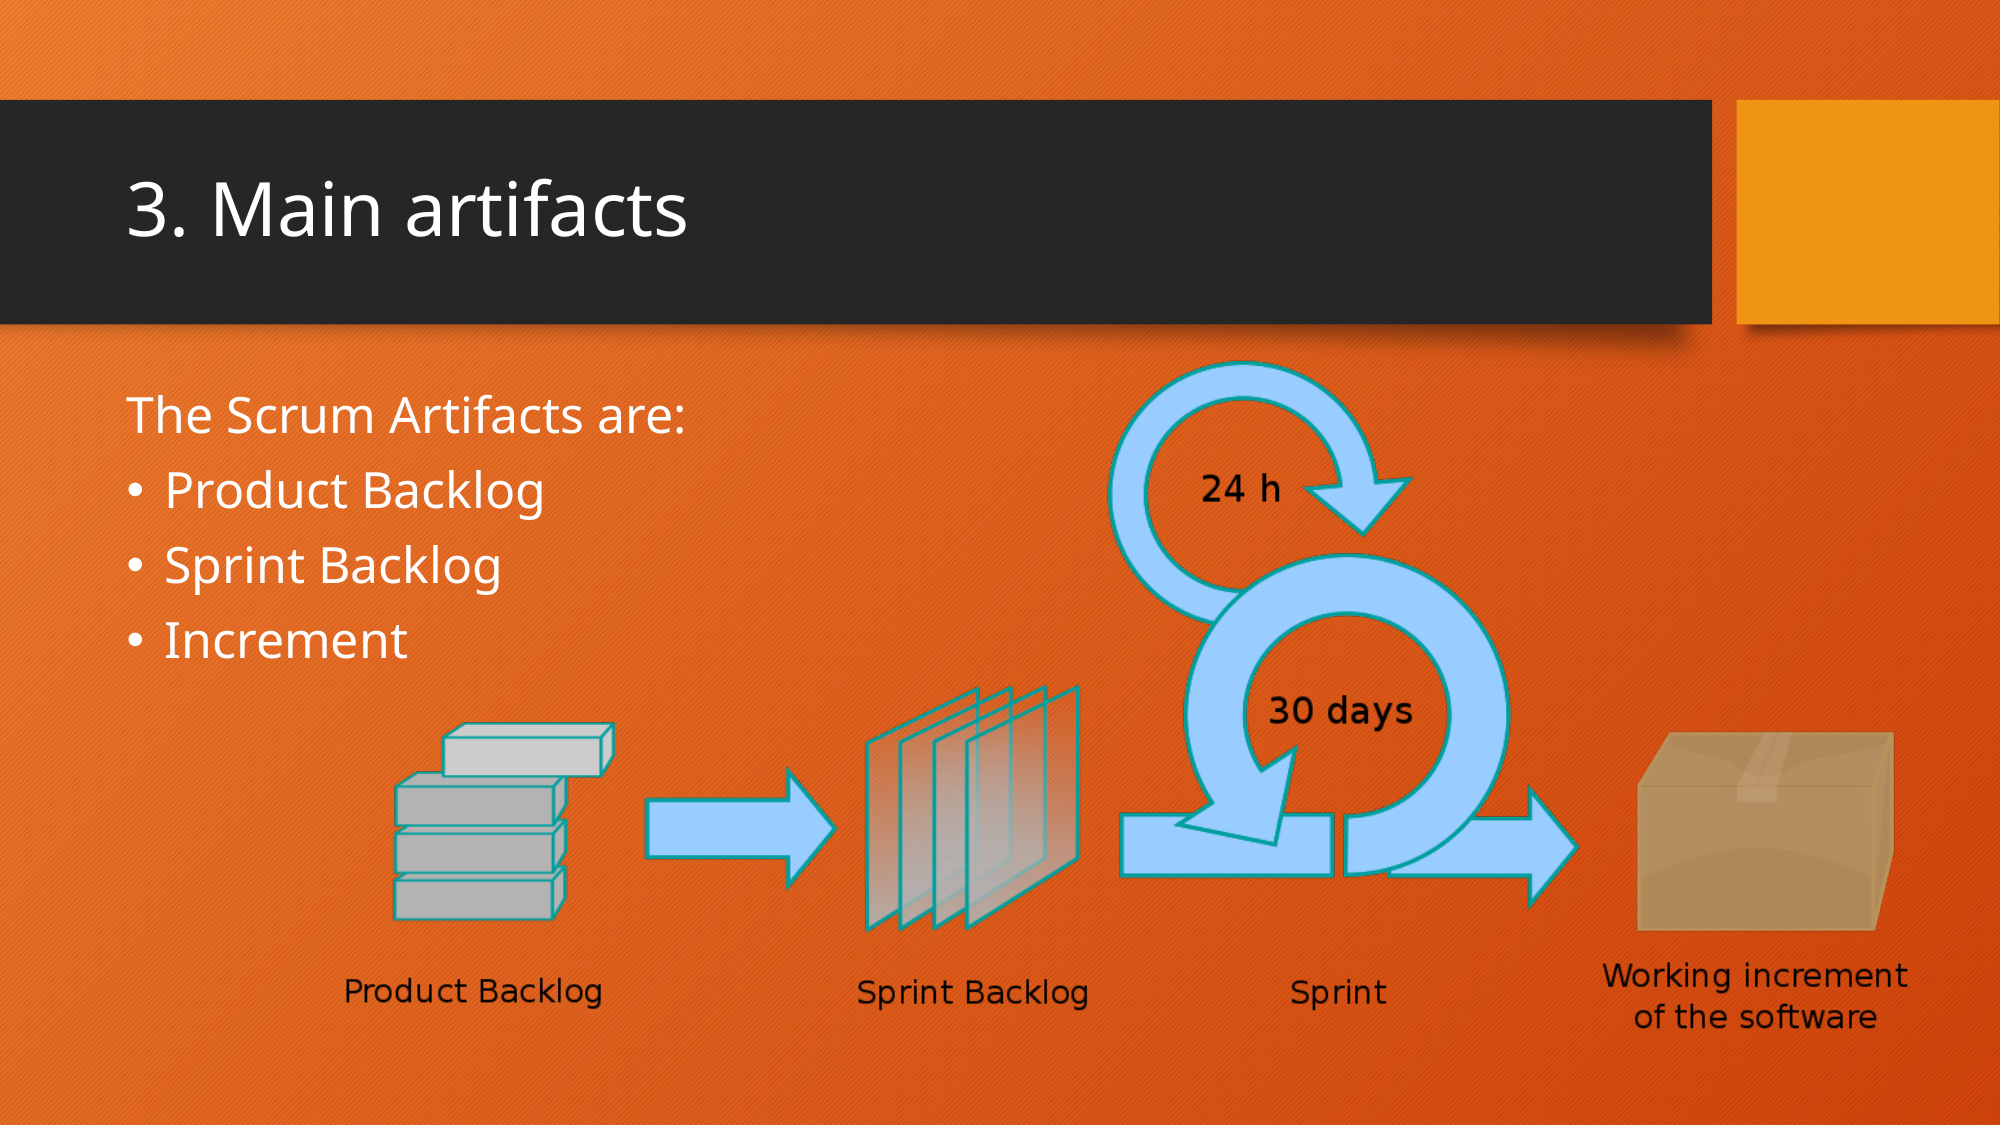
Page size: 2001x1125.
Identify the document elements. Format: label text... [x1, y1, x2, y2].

title 3. Main artifacts [111, 123, 1689, 301]
list The Scrum Artifacts are: Product Backlog Sprint Backlog Increment [111, 383, 308, 974]
picture [0, 303, 2000, 1125]
